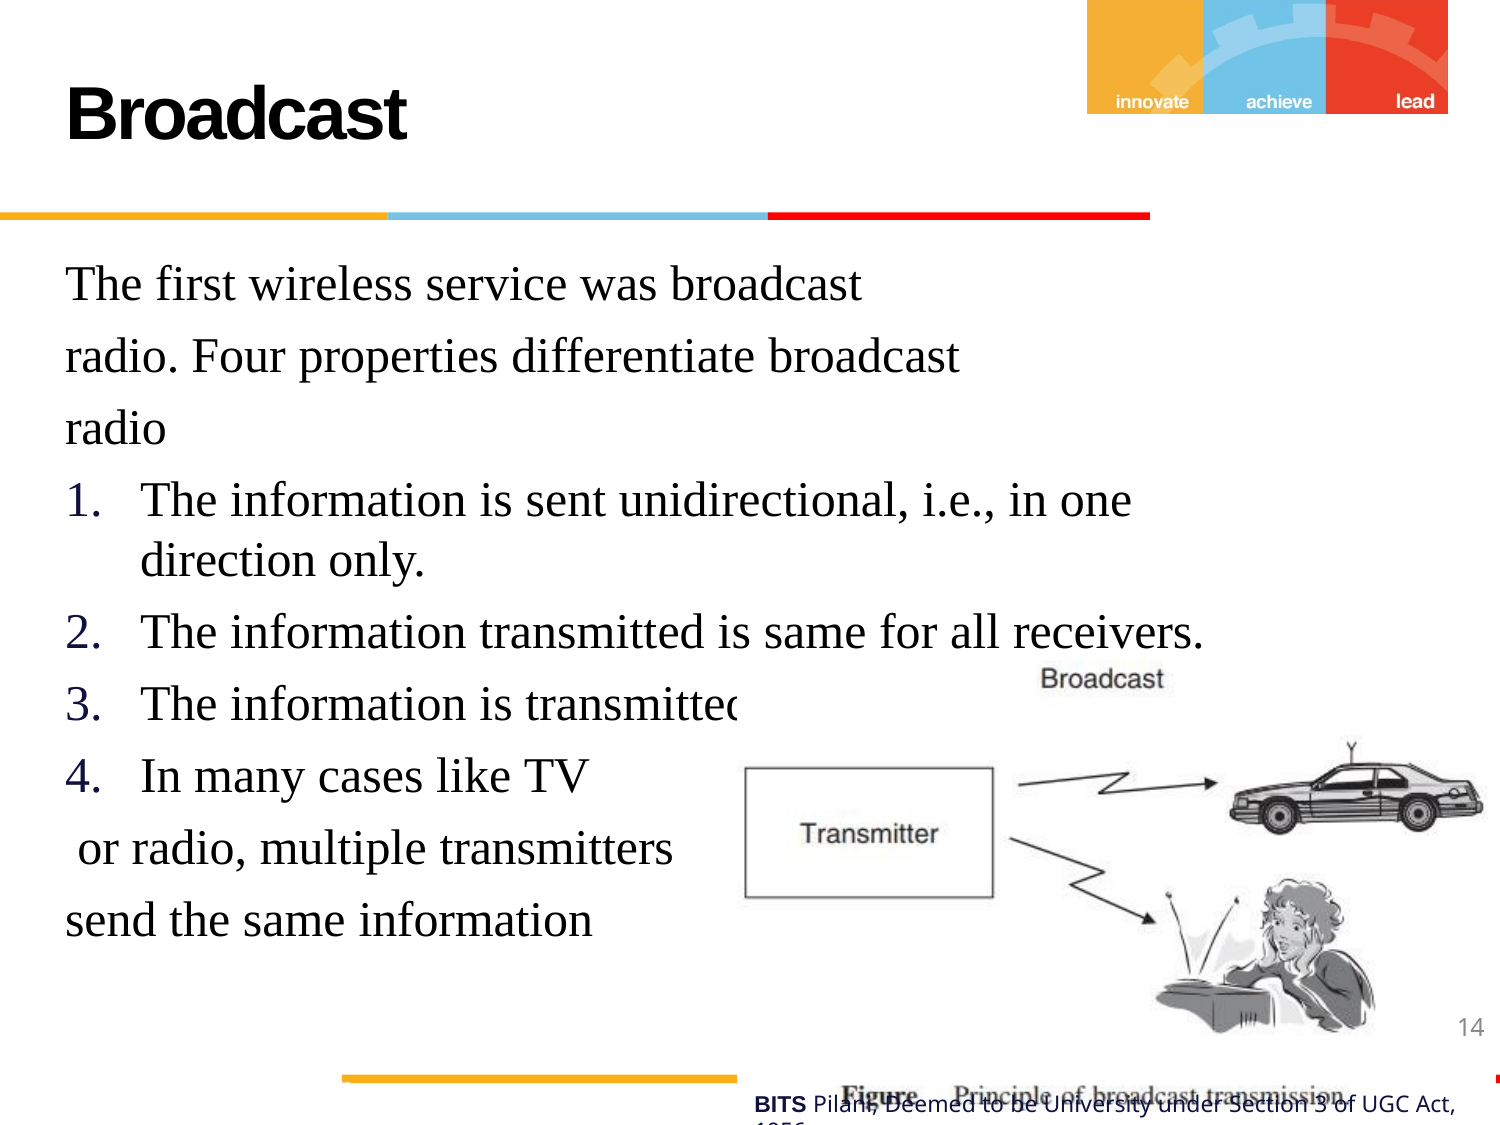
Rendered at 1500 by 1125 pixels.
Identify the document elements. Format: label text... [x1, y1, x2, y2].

title Broadcast [62, 24, 1063, 253]
picture [737, 660, 1496, 1125]
text_box The first wireless service was broadcast radio. Four properties differentiate broadcast radio The information is sent unidirectional, i.e., in one direction only. The information transmitted is same for all receivers. The information is transmitted continuously. In many cases like TV or radio, multiple transmitters send the same information [62, 236, 1321, 947]
picture [1087, 0, 1448, 114]
